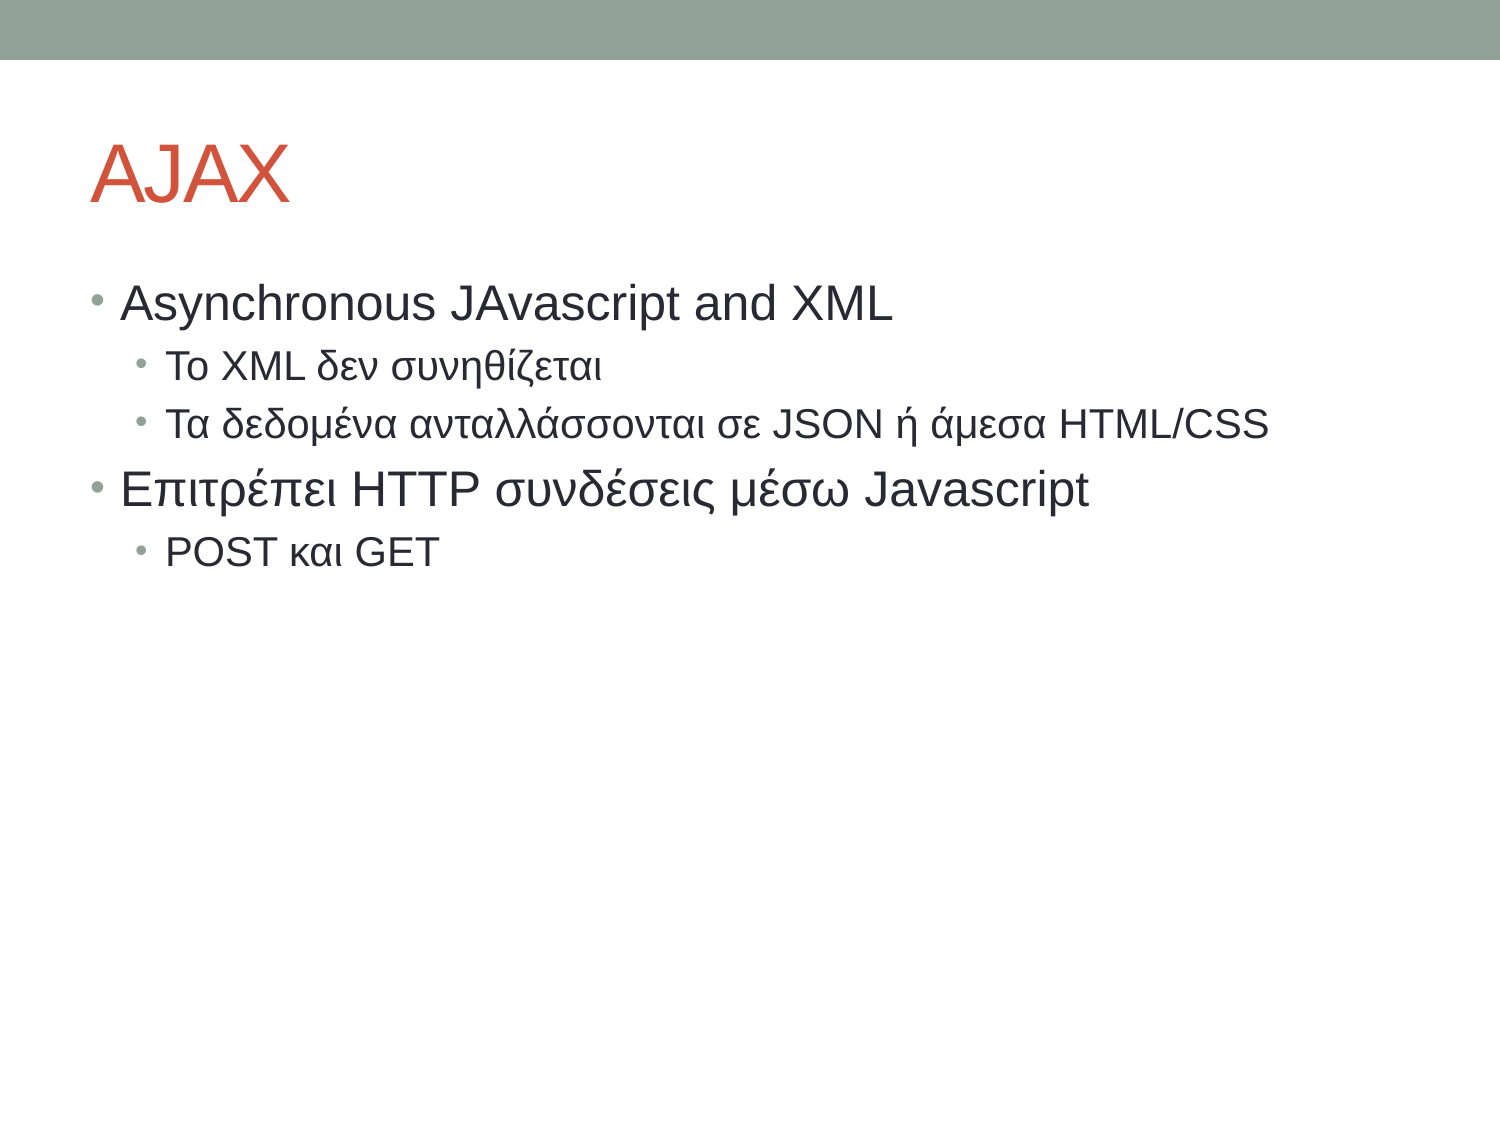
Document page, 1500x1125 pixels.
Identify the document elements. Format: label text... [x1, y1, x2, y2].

list Asynchronous JAvascript and XML Το XML δεν συνηθίζεται Τα δεδομένα ανταλλάσσονται σε JSON ή άμεσα HTML/CSS Επιτρέπει HTTP συνδέσεις μέσω Javascript POST και GET [75, 262, 1425, 1063]
title AJAX [75, 87, 1425, 250]
